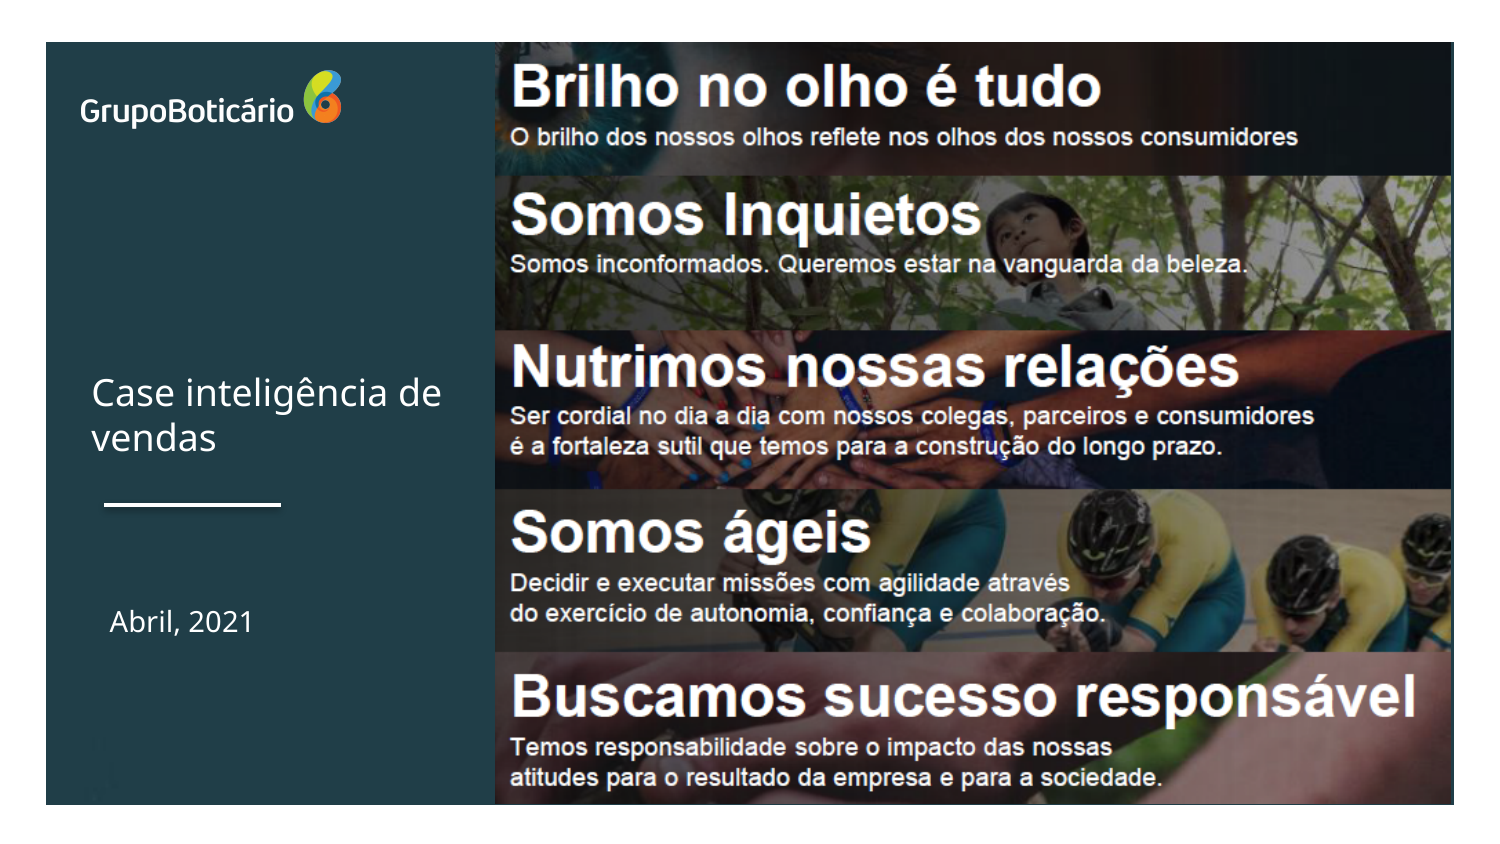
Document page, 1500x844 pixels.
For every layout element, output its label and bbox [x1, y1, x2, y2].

picture [45, 42, 1455, 805]
